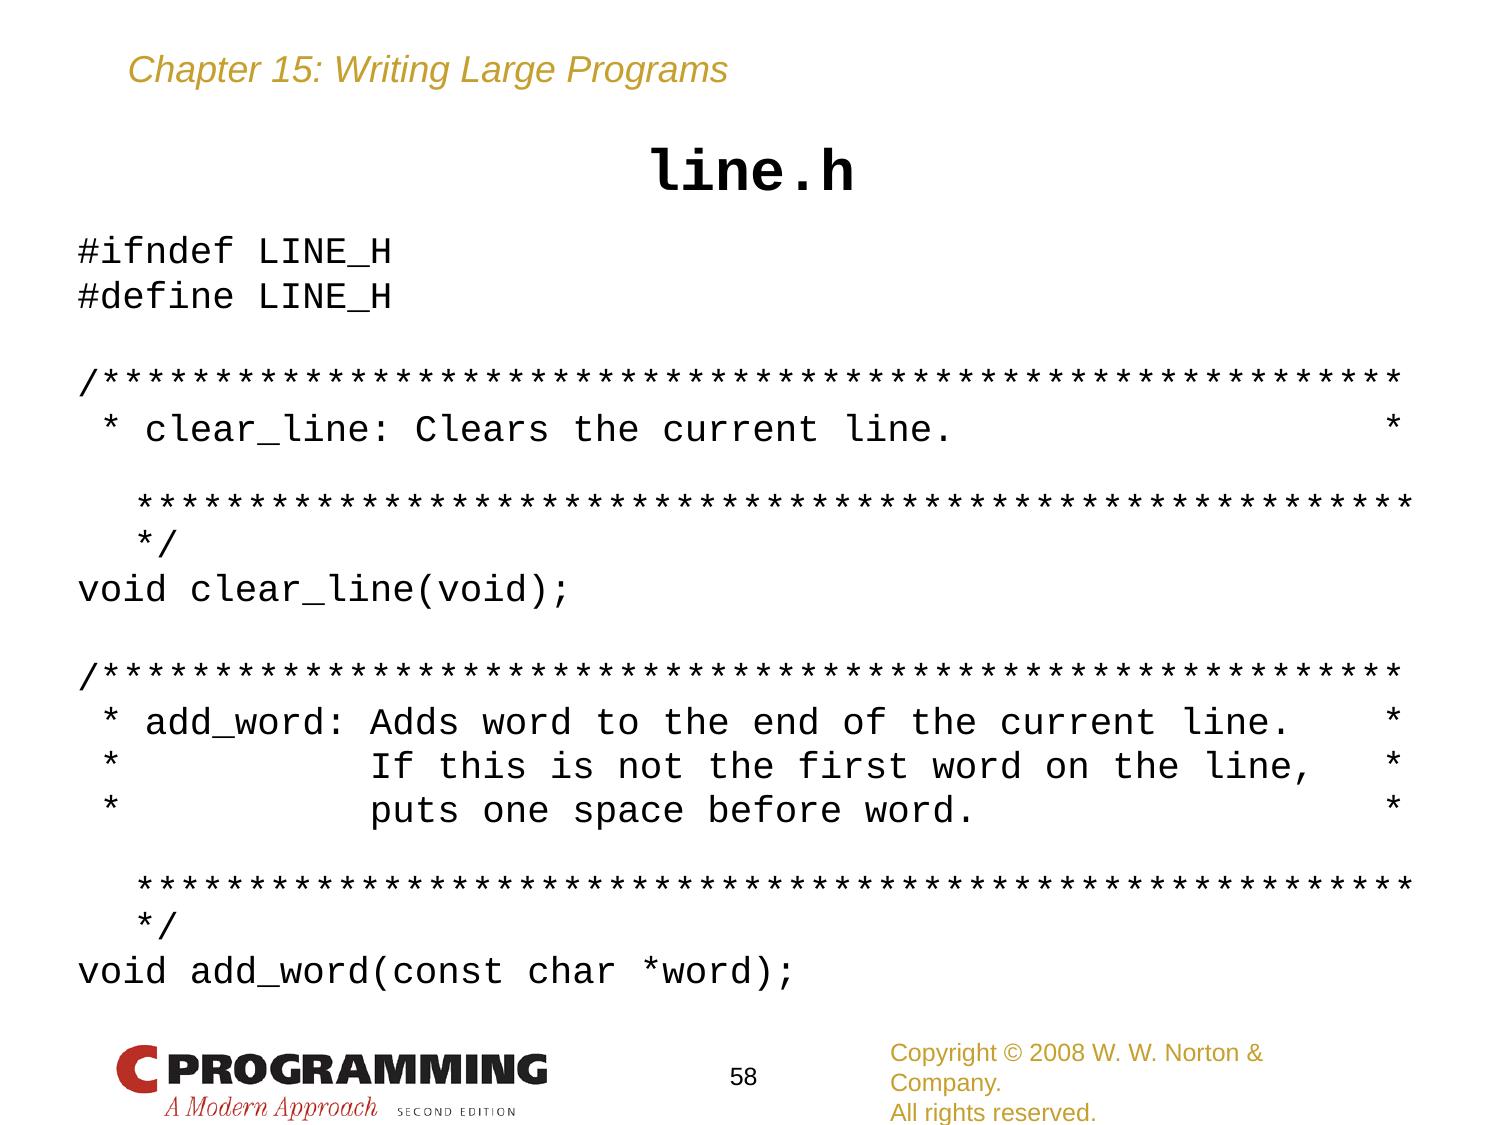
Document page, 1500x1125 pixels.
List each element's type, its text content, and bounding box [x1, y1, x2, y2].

text_box Copyright © 2008 W. W. Norton & Company. All rights reserved. [874, 1043, 1388, 1119]
list line.h #ifndef LINE_H #define LINE_H /********************************************************** * clear_line: Clears the current line. * **********************************************************/ void clear_line(void); /********************************************************** * add_word: Adds word to the end of the current line. * * If this is not the first word on the line, * * puts one space before word. * **********************************************************/ void add_word(const char *word); [62, 125, 1438, 1038]
picture [112, 1041, 550, 1123]
text_box ‹#› [687, 1050, 800, 1100]
